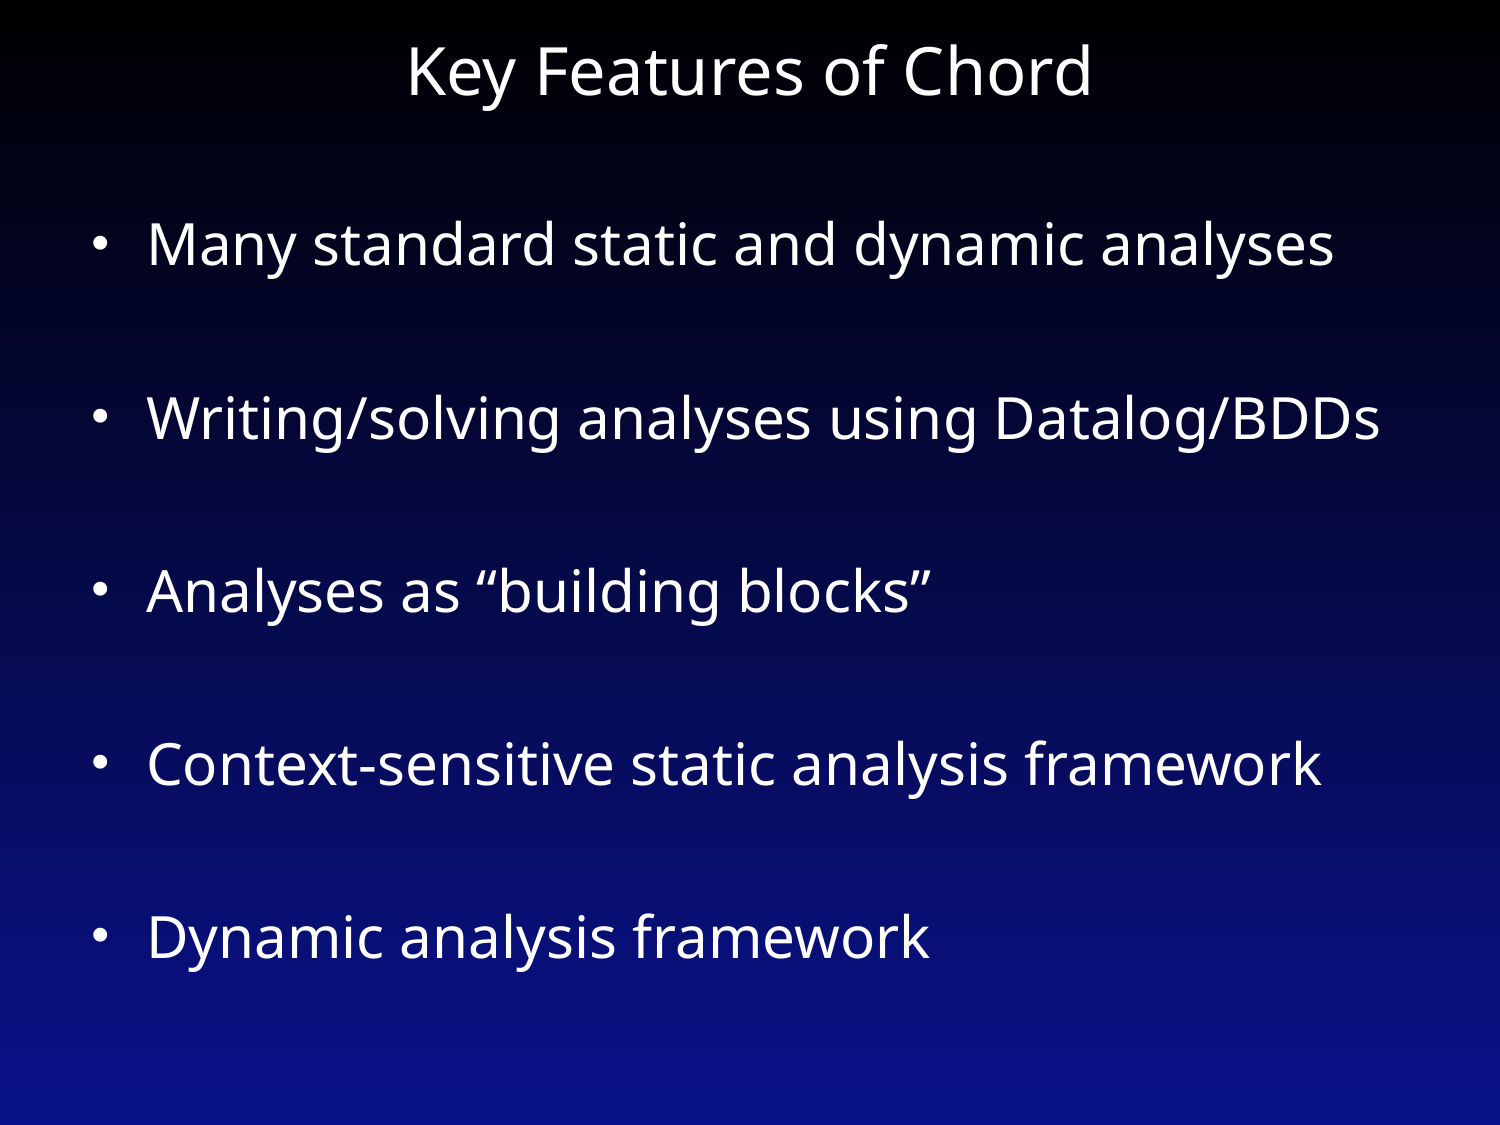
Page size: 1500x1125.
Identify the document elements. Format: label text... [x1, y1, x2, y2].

list Many standard static and dynamic analyses Writing/solving analyses using Datalog/BDDs Analyses as “building blocks” Context-sensitive static analysis framework Dynamic analysis framework [75, 200, 1425, 1038]
title Key Features of Chord [0, 12, 1500, 125]
